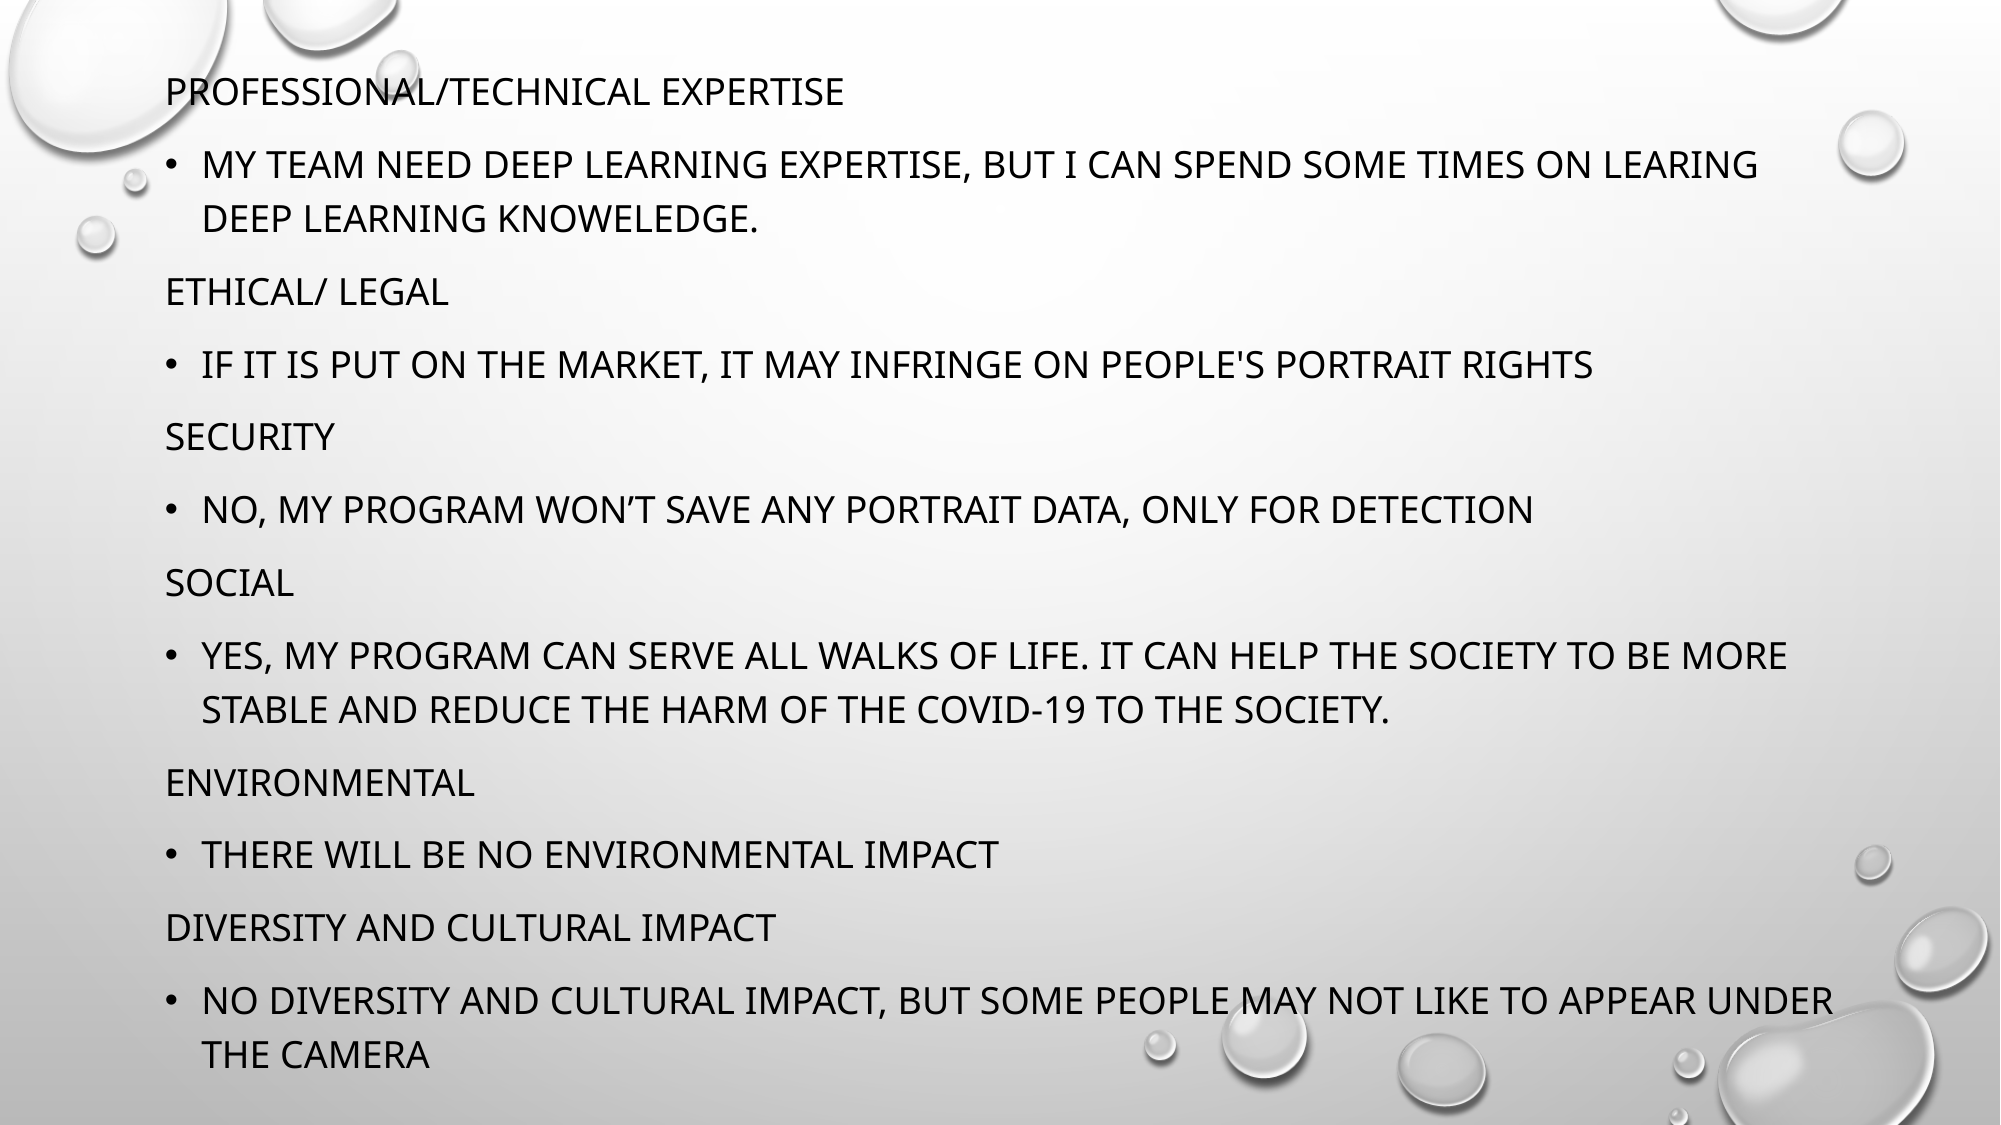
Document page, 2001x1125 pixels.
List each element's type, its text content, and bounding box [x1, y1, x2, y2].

list Professional/Technical Expertise My team need deep learning expertise, but i can spend some times on learing deep learning knoweledge. Ethical/ Legal If it is put on the market, it may infringe on people's portrait rights Security No, my program won’t save any portrait data, only for detection Social Yes, my program can serve all walks of life. It can help the society to be more stable and reduce the harm of the covid-19 to the society. Environmental There will be no environmental impact Diversity and Cultural Impact No diversity and cultural Impact, but some people may not like to appear under the camera [149, 51, 1850, 1090]
picture [0, 0, 2000, 1125]
